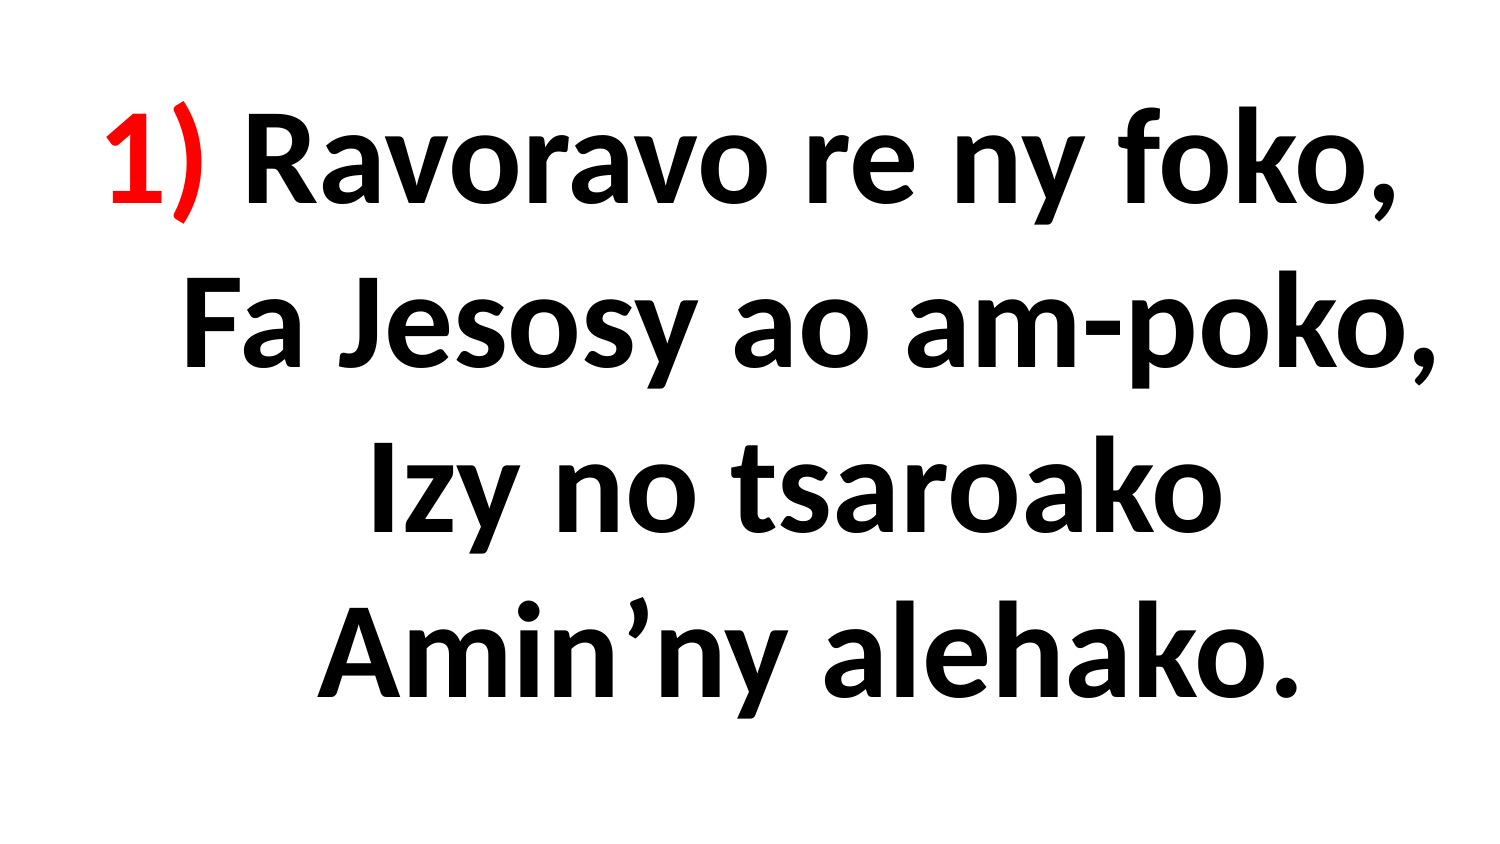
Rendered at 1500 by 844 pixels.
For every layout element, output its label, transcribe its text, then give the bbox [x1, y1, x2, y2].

title 1) Ravoravo re ny foko, Fa Jesosy ao am-poko, Izy no tsaroako Amin’ny alehako. [0, 303, 1500, 488]
